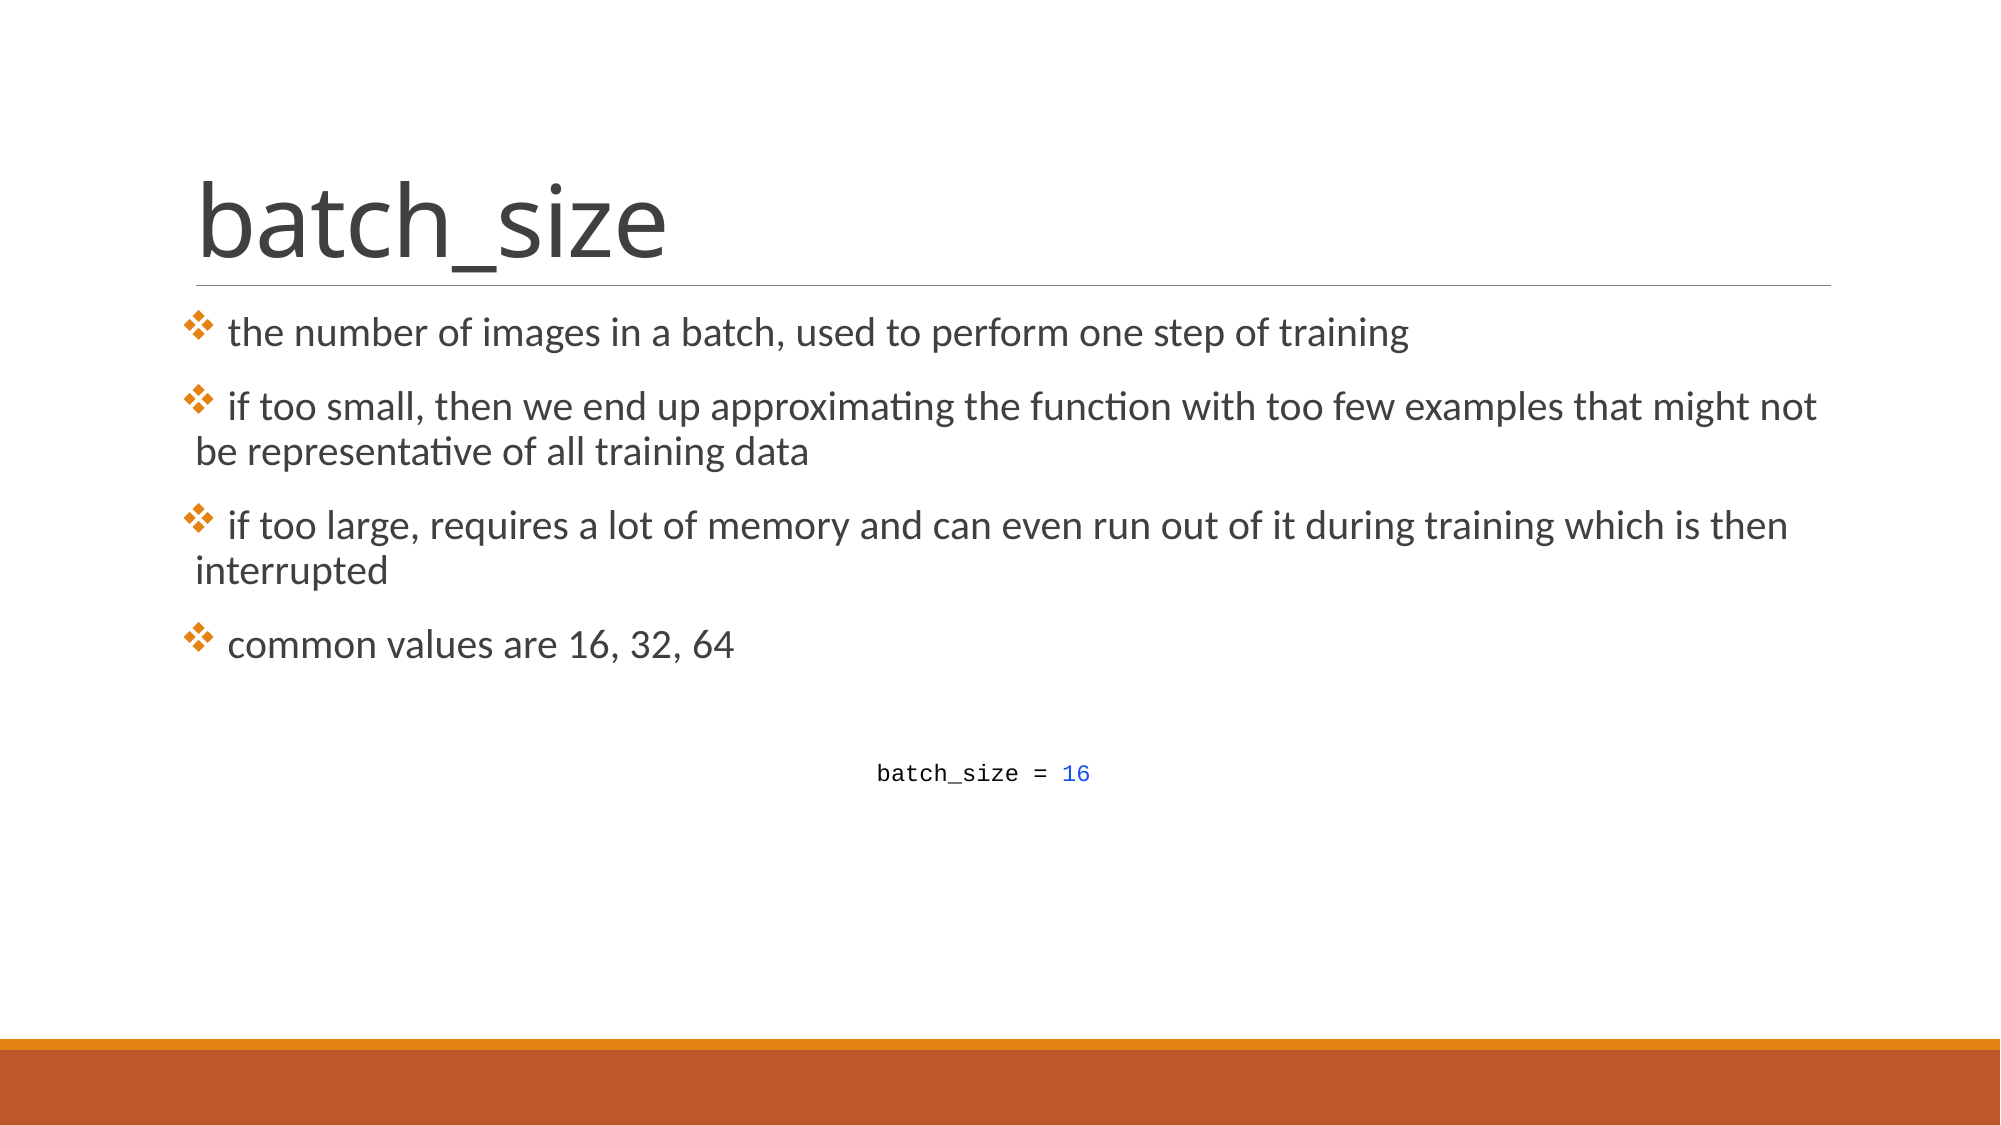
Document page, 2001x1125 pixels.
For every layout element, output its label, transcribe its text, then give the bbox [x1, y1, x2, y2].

list the number of images in a batch, used to perform one step of training if too small, then we end up approximating the function with too few examples that might not be representative of all training data if too large, requires a lot of memory and can even run out of it during training which is then interrupted common values are 16, 32, 64 [180, 302, 1830, 963]
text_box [876, 760, 1330, 895]
title batch_size [180, 47, 1830, 285]
